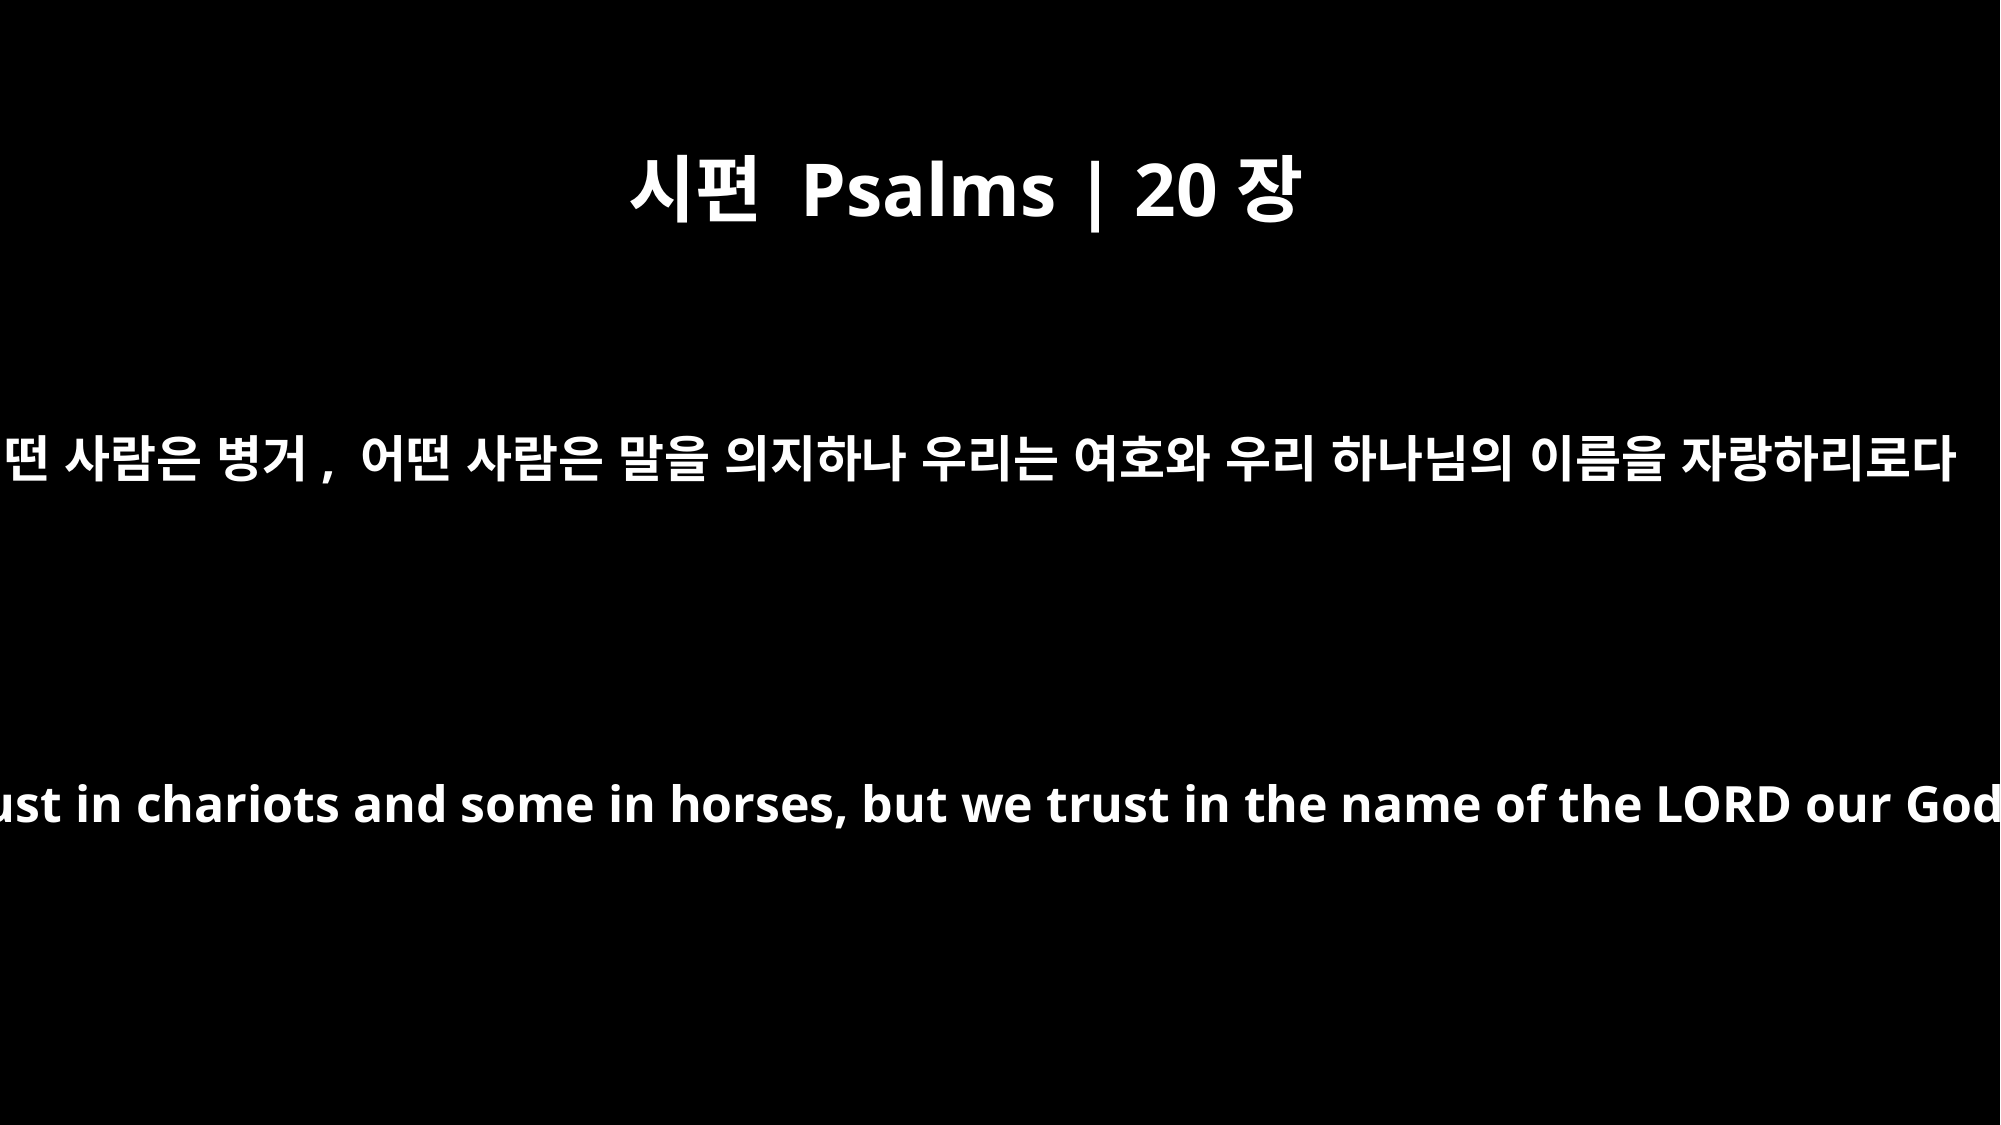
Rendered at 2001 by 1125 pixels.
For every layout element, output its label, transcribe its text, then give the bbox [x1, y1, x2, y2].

text_box 시편 Psalms | 20장 [613, 136, 1319, 239]
text_box Some trust in chariots and some in horses, but we trust in the name of the LORD our God. [0, 764, 2000, 840]
text_box 7 어떤 사람은 병거, 어떤 사람은 말을 의지하나 우리는 여호와 우리 하나님의 이름을 자랑하리로다 [0, 359, 1973, 495]
